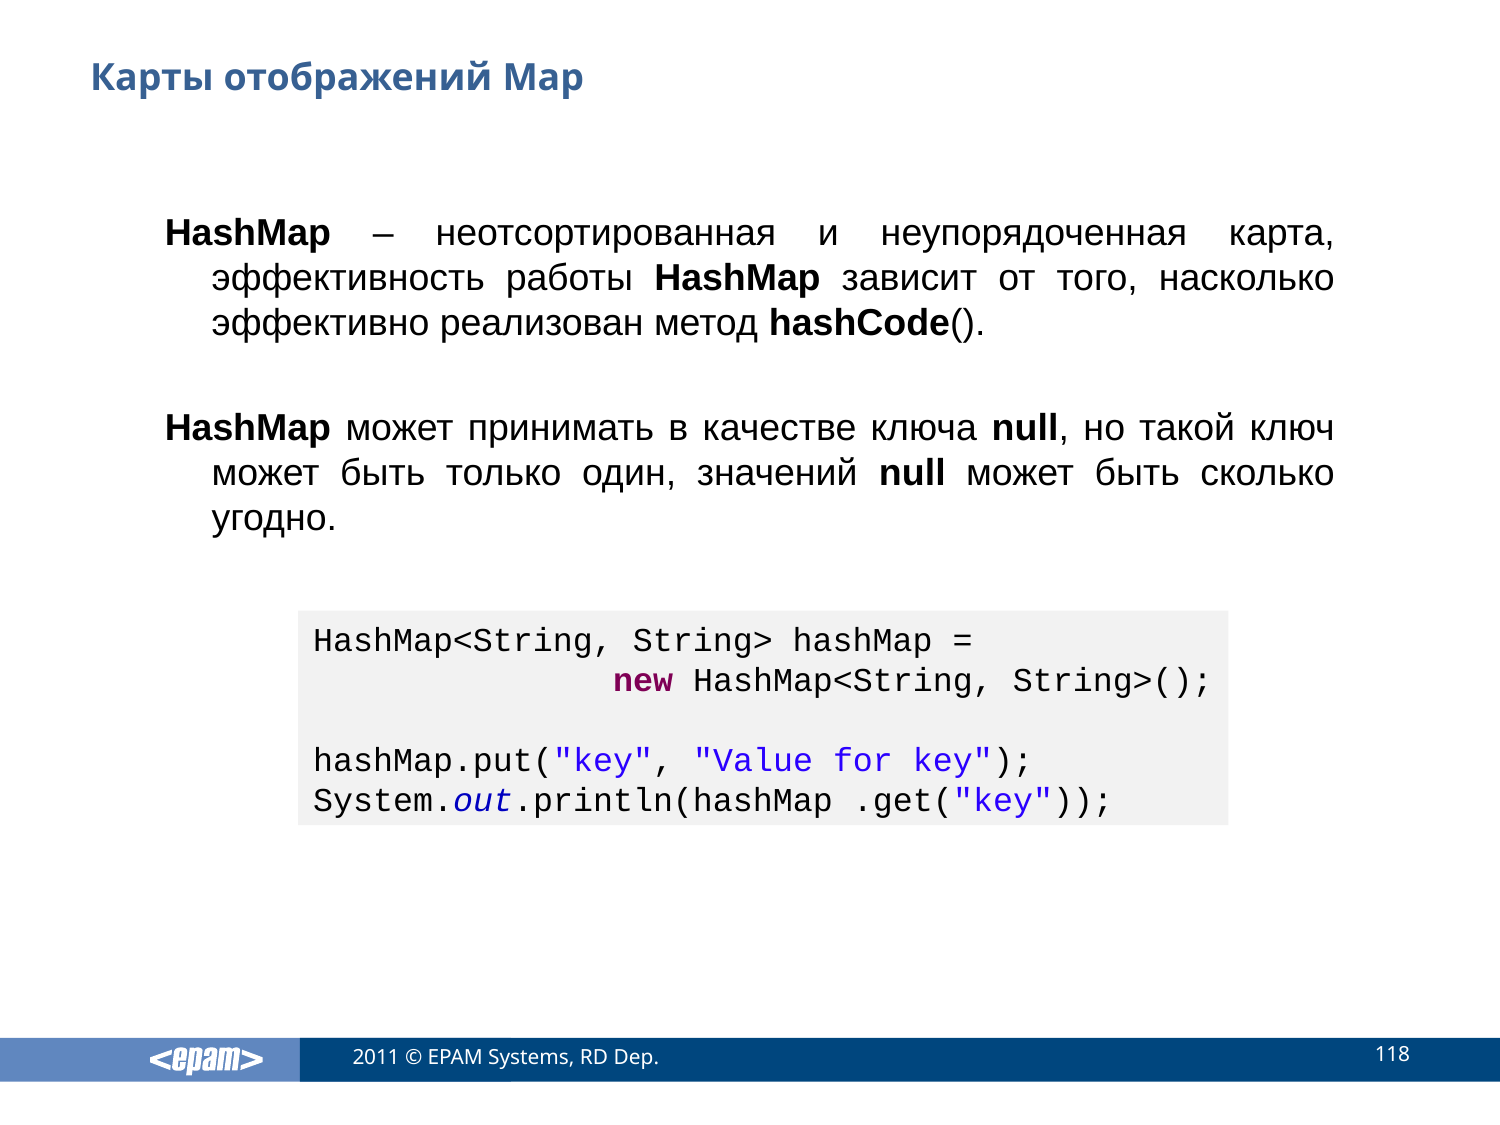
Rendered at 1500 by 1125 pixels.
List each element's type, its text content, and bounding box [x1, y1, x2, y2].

list HashMap – неотсортированная и неупорядоченная карта, эффективность работы HashMap зависит от того, насколько эффективно реализован метод hashCode(). HashMap может принимать в качестве ключа null, но такой ключ может быть только один, значений null может быть сколько угодно. [150, 200, 1350, 988]
slide_number 118 [1262, 1025, 1425, 1085]
footer 2011 © EPAM Systems, RD Dep. [337, 1028, 738, 1088]
text_box HashMap<String, String> hashMap = new HashMap<String, String>(); hashMap.put("key", "Value for key"); System.out.println(hashMap .get("key")); [298, 610, 1229, 826]
title Карты отображений Map [75, 45, 1425, 163]
